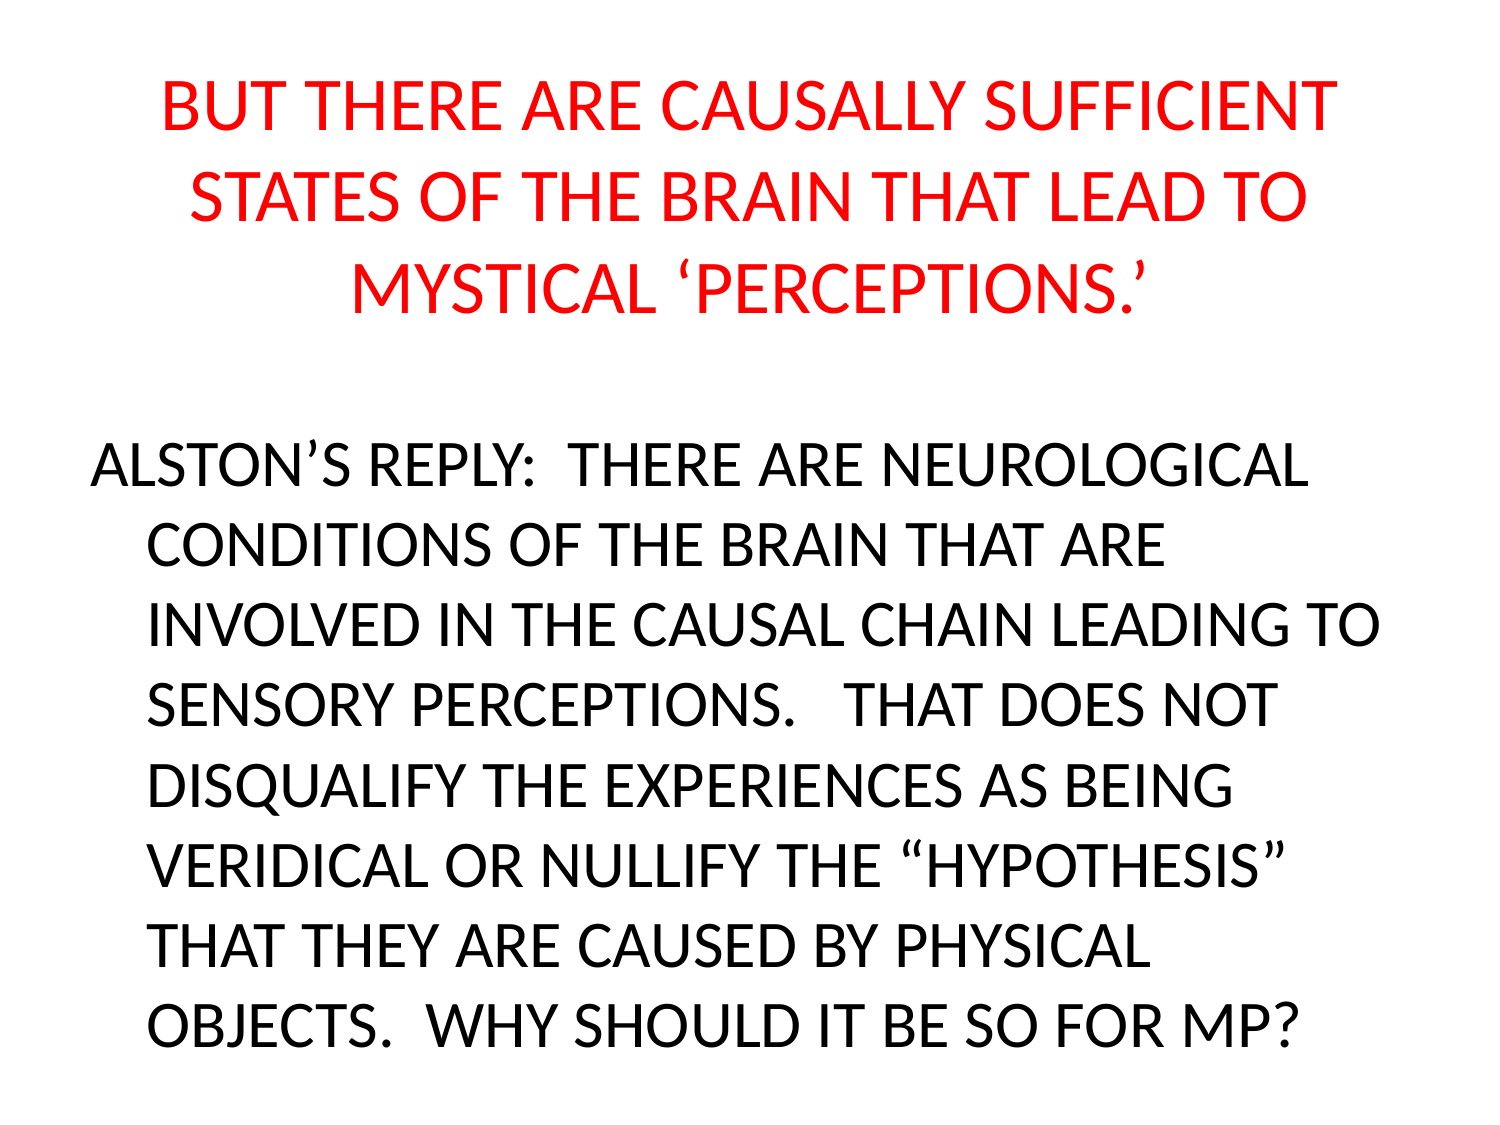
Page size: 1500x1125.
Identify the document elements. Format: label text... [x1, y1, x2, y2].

list ALSTON’S REPLY: THERE ARE NEUROLOGICAL CONDITIONS OF THE BRAIN THAT ARE INVOLVED IN THE CAUSAL CHAIN LEADING TO SENSORY PERCEPTIONS. THAT DOES NOT DISQUALIFY THE EXPERIENCES AS BEING VERIDICAL OR NULLIFY THE “HYPOTHESIS” THAT THEY ARE CAUSED BY PHYSICAL OBJECTS. WHY SHOULD IT BE SO FOR MP? [75, 412, 1425, 1075]
title BUT THERE ARE CAUSALLY SUFFICIENT STATES OF THE BRAIN THAT LEAD TO MYSTICAL ‘PERCEPTIONS.’ [75, 45, 1425, 338]
